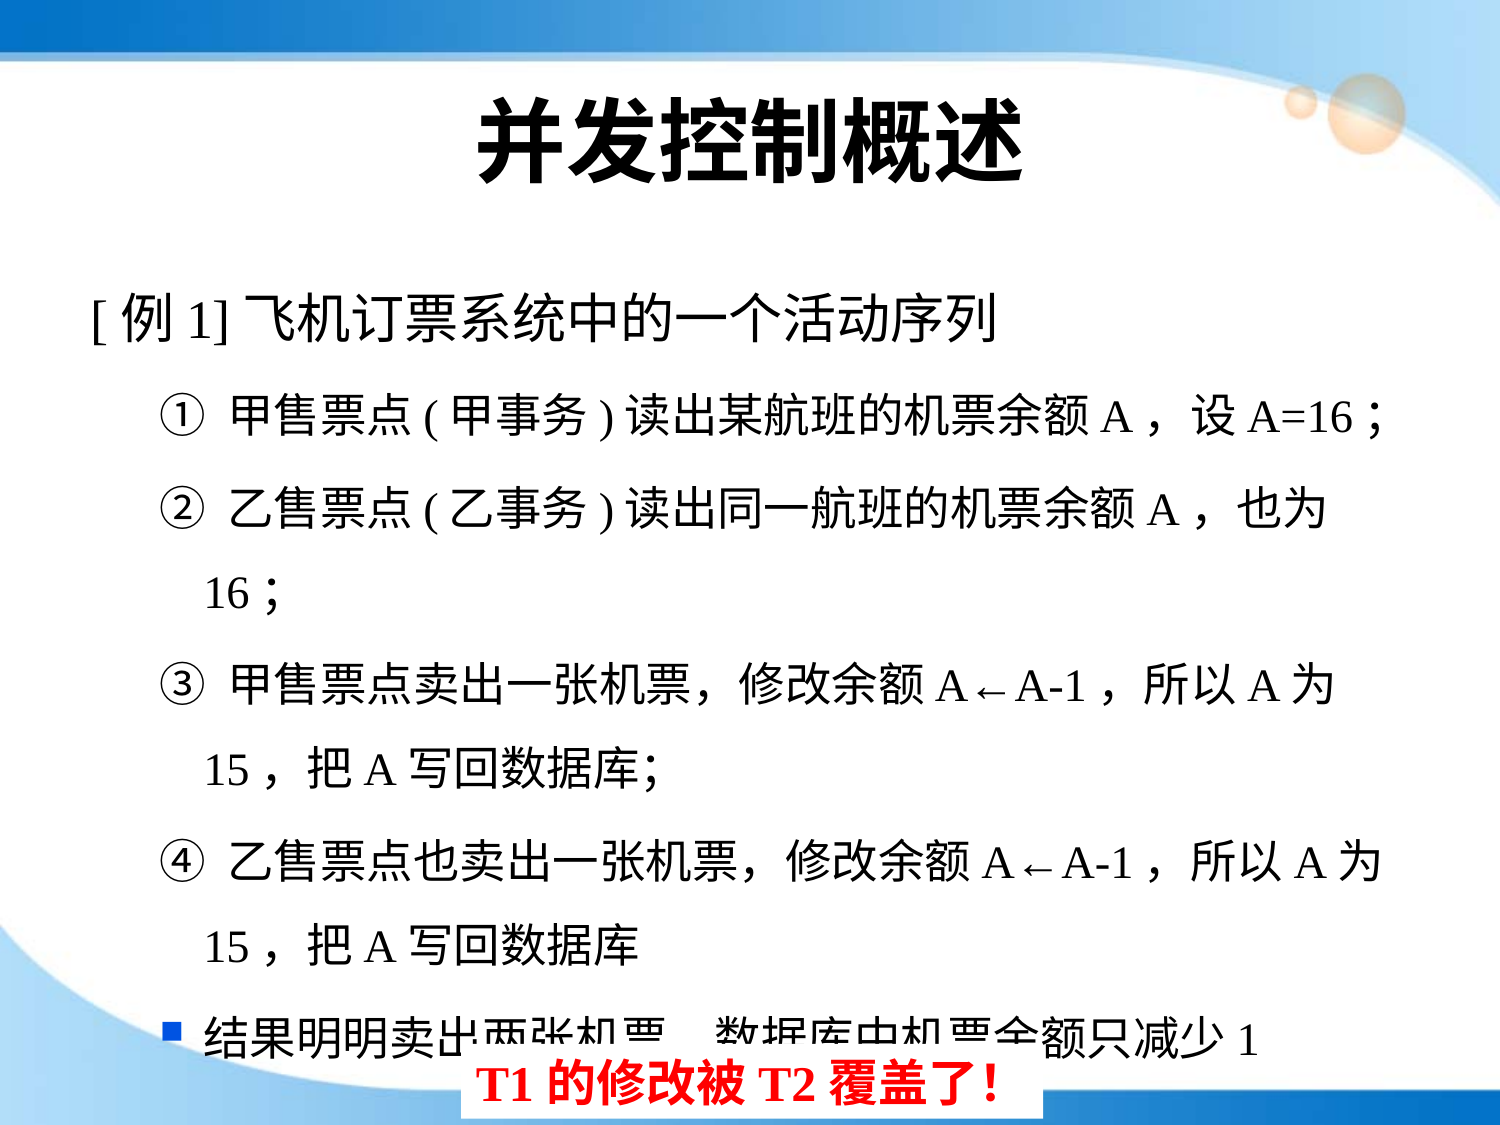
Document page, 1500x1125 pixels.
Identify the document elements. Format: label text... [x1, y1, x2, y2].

picture [0, 0, 1500, 1125]
text_box T1的修改被T2覆盖了！ [461, 1043, 1044, 1119]
list [例1]飞机订票系统中的一个活动序列 ① 甲售票点(甲事务)读出某航班的机票余额A，设A=16； ② 乙售票点(乙事务)读出同一航班的机票余额A，也为16； ③ 甲售票点卖出一张机票，修改余额A←A-1，所以A为15，把A写回数据库； ④ 乙售票点也卖出一张机票，修改余额A←A-1，所以A为15，把A写回数据库 结果明明卖出两张机票，数据库中机票余额只减少1 [75, 244, 1425, 1107]
title 并发控制概述 [75, 45, 1425, 233]
